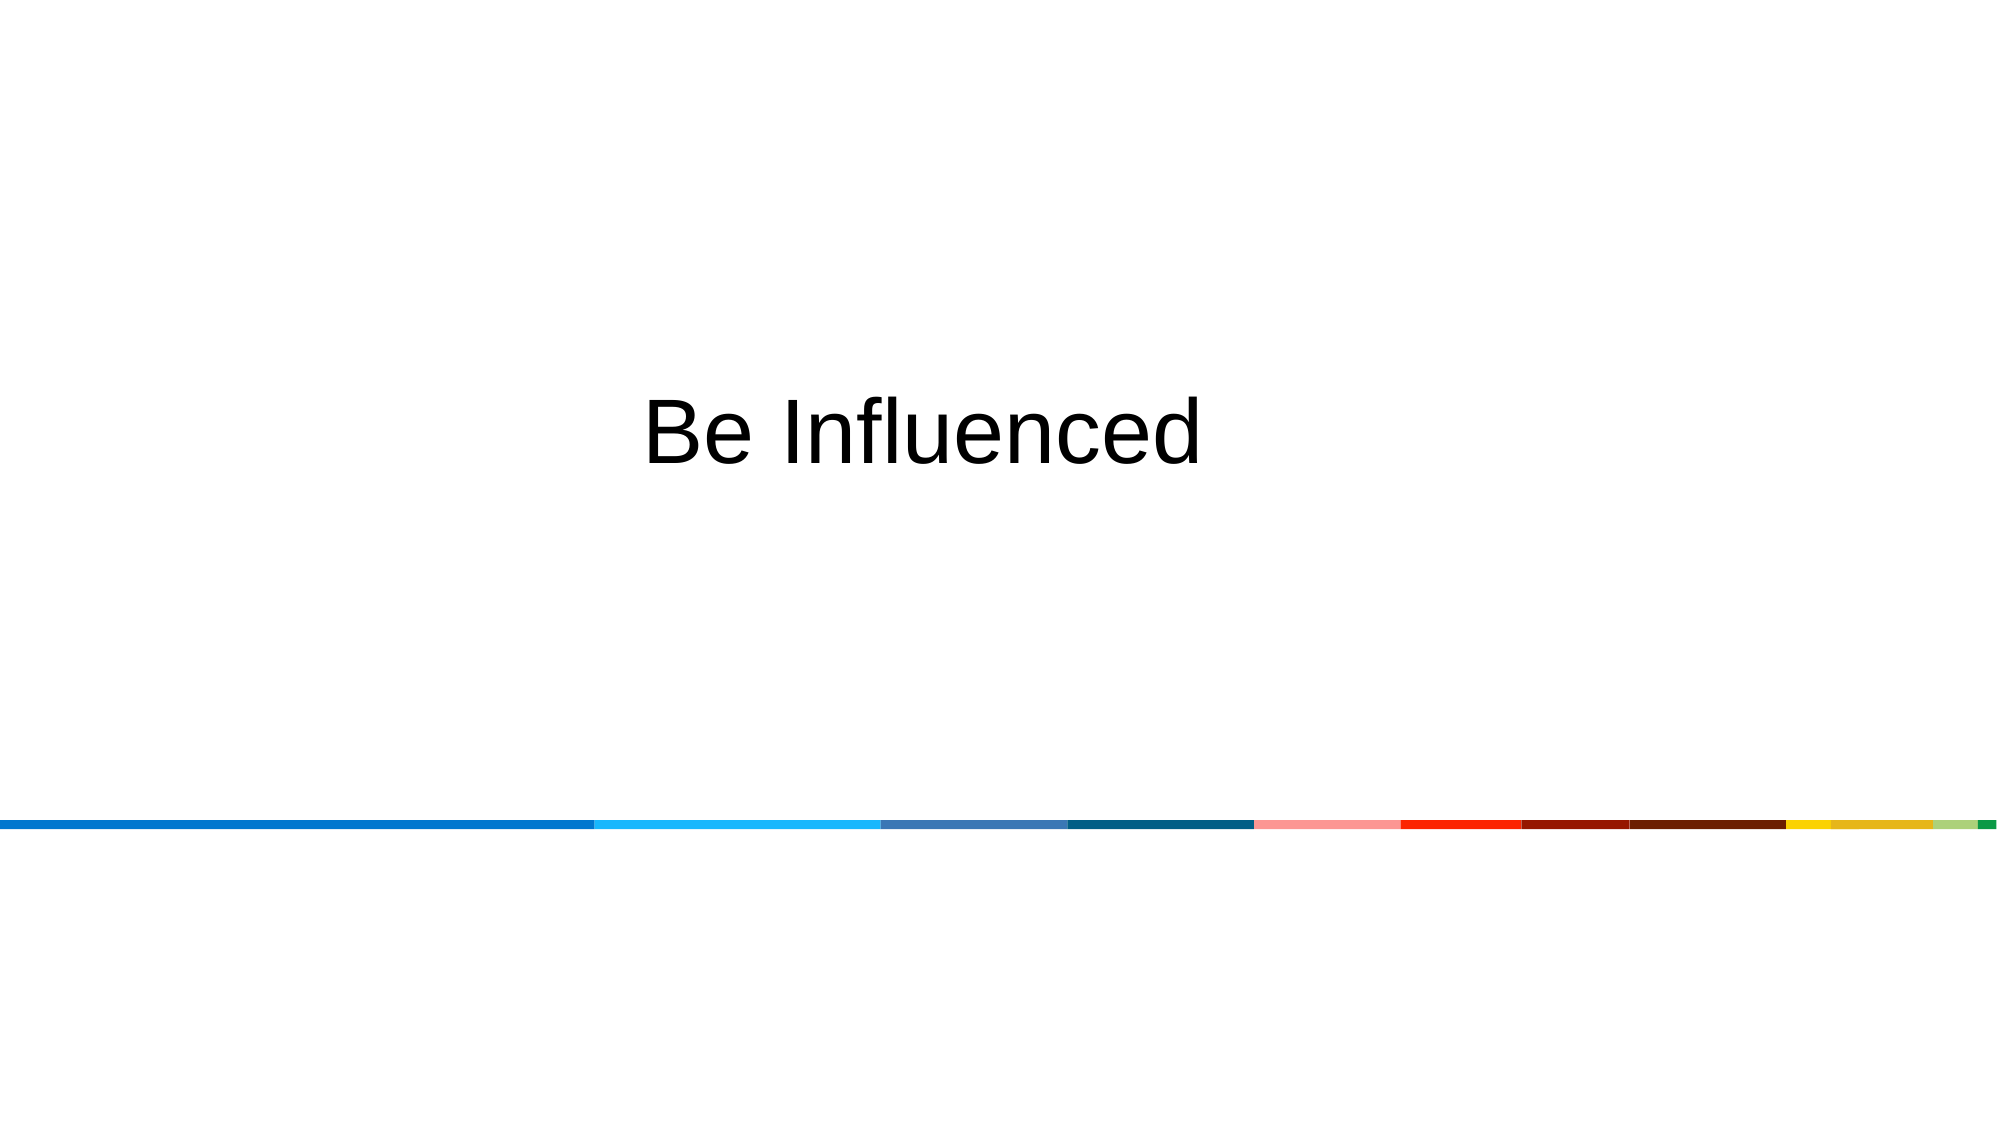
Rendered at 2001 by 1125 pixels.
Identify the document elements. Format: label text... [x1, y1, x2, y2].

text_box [0, 820, 1997, 830]
text_box Be Influenced [61, 324, 1786, 543]
